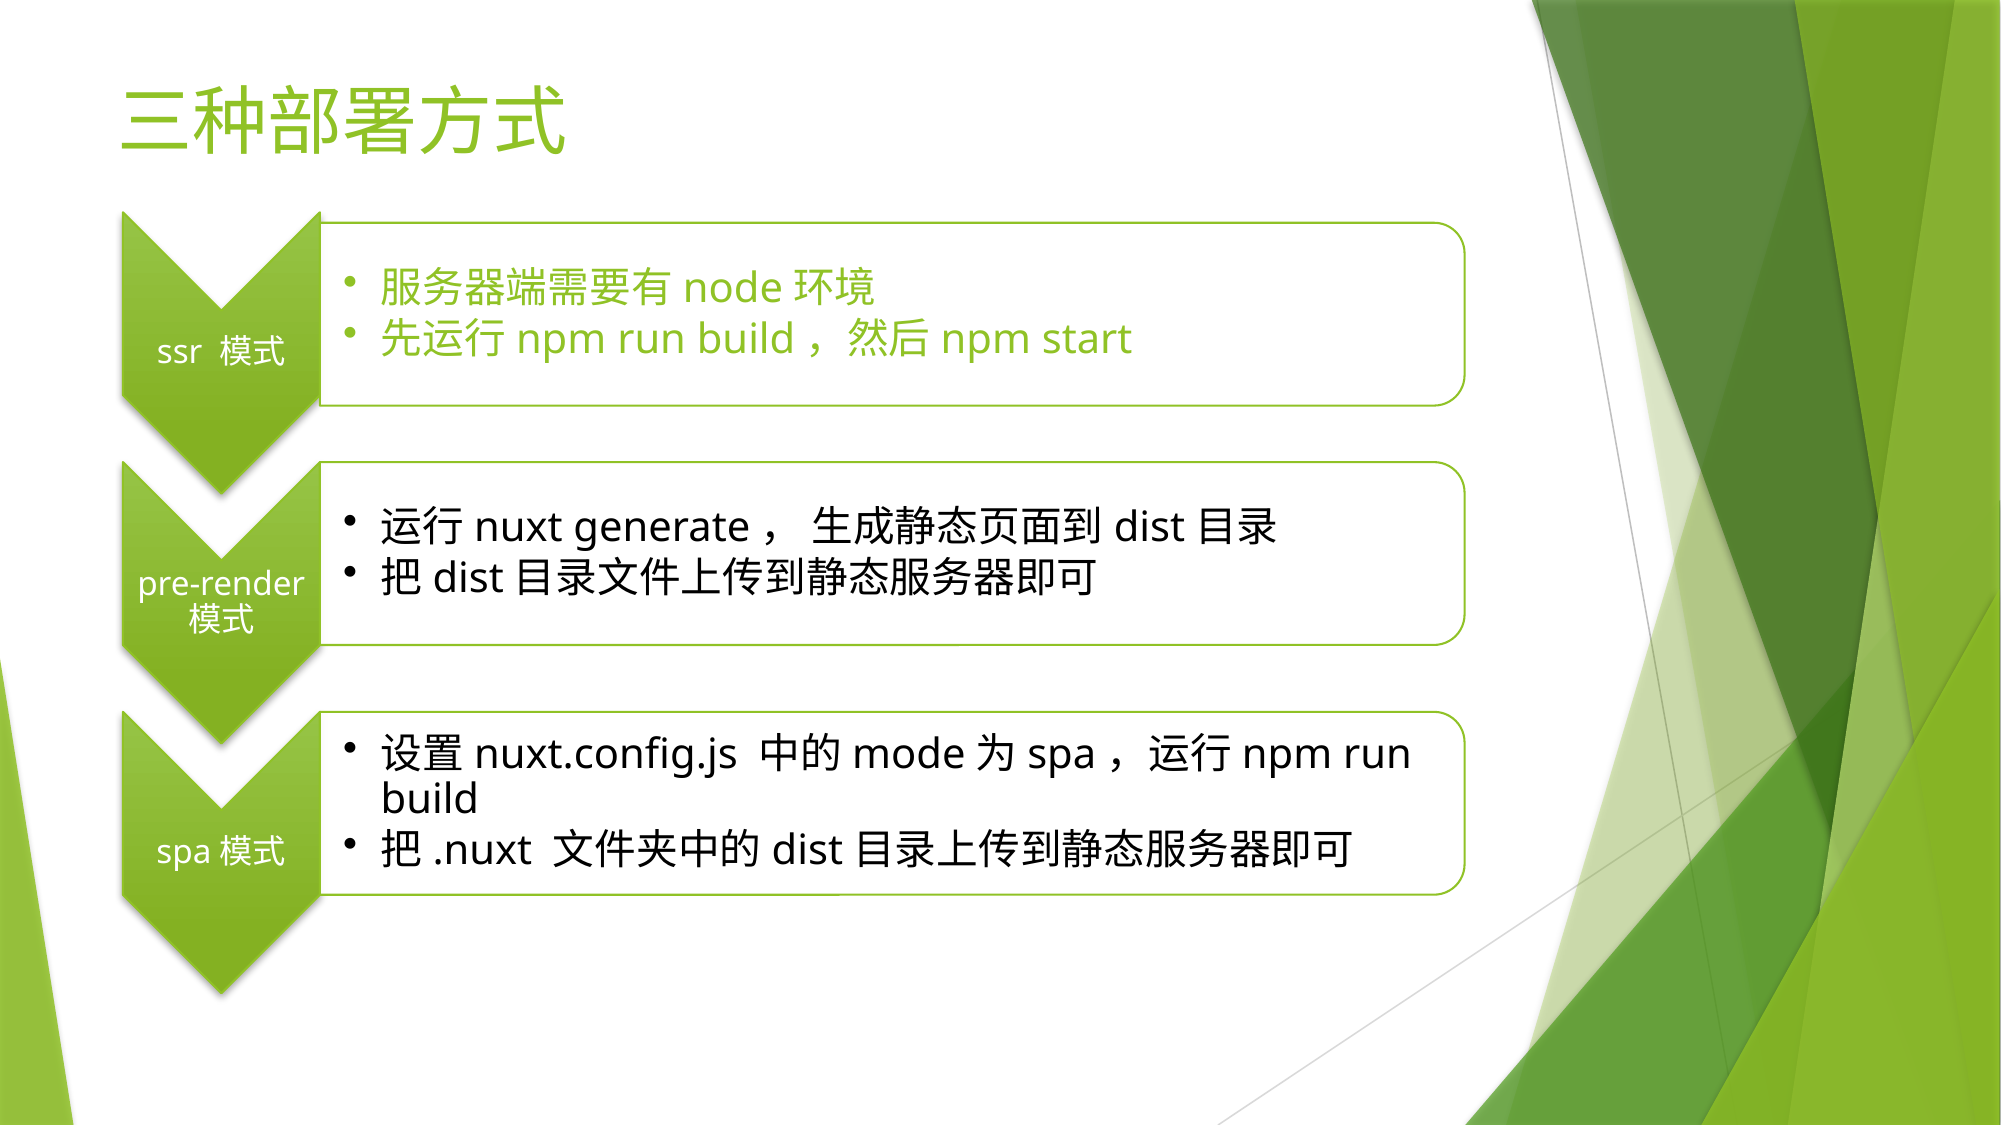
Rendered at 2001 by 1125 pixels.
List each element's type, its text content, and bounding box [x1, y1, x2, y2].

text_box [122, 211, 1466, 995]
text_box 三种部署方式 [102, 66, 583, 172]
